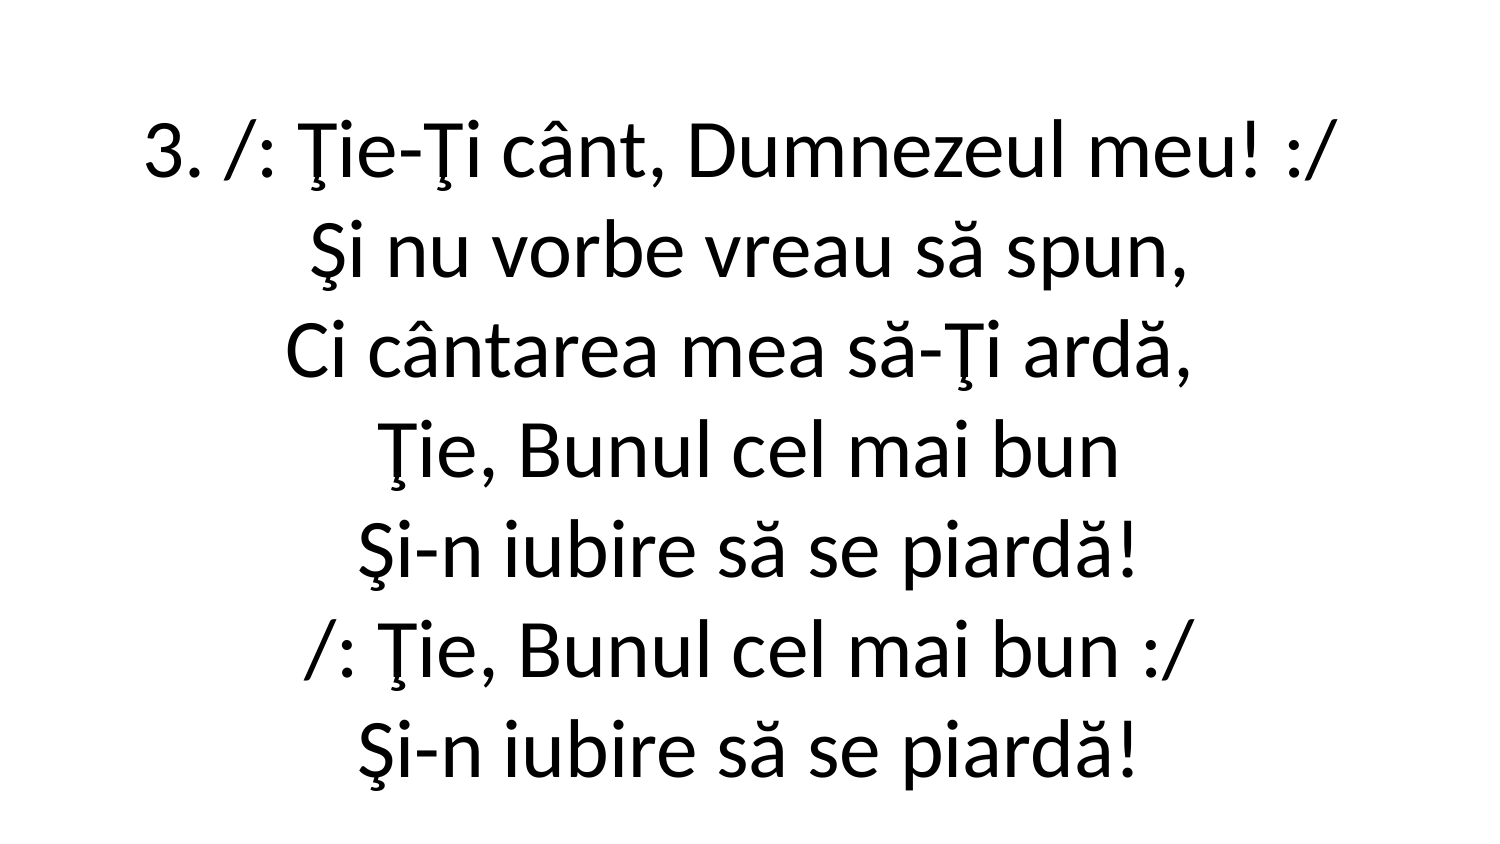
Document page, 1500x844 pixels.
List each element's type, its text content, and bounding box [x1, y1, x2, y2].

text_box 3. /: Ţie-Ţi cânt, Dumnezeul meu! :/ Şi nu vorbe vreau să spun, Ci cântarea mea să-Ţi ardă, Ţie, Bunul cel mai bun Şi-n iubire să se piardă! /: Ţie, Bunul cel mai bun :/ Şi-n iubire să se piardă! [127, 42, 1373, 802]
